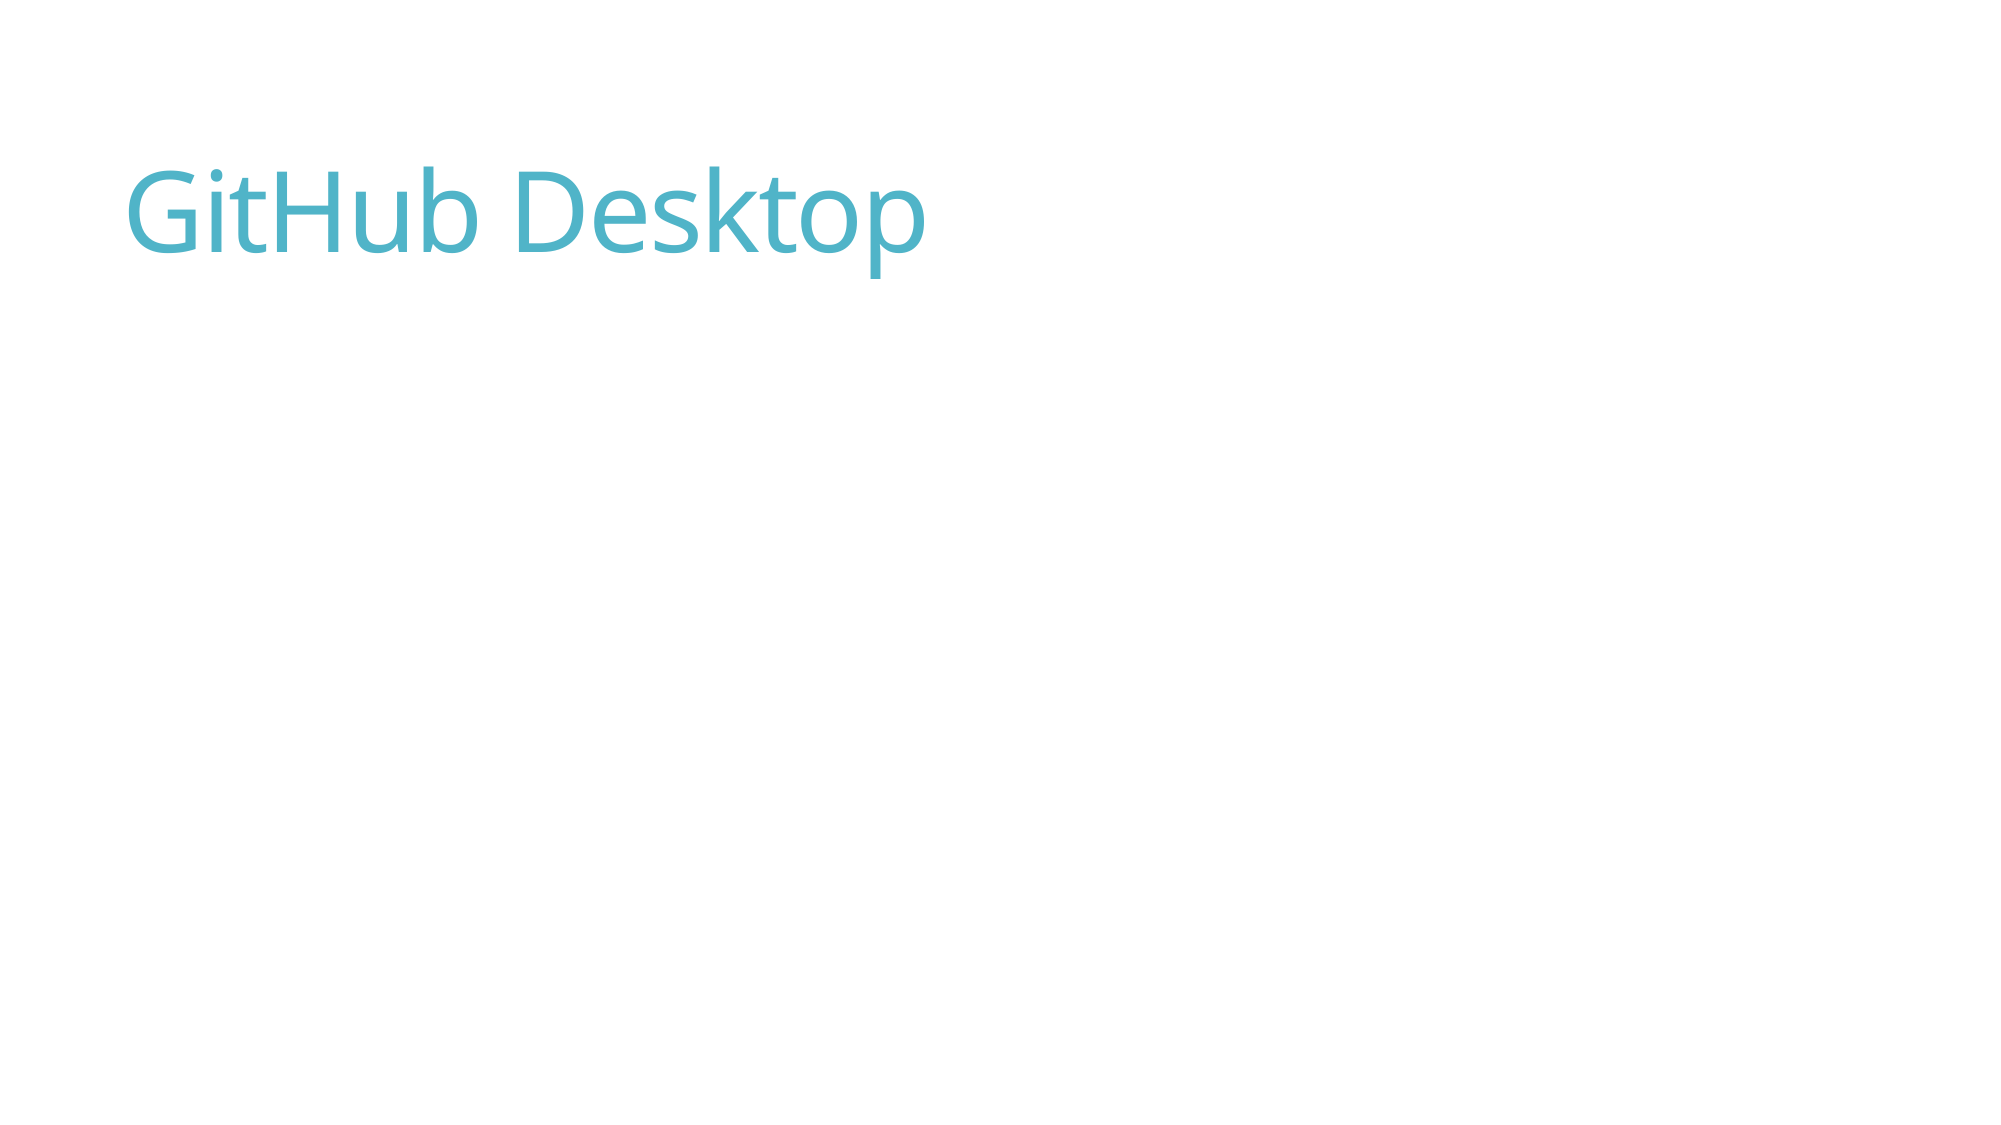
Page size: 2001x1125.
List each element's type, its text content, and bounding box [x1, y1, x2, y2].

title GitHub Desktop [107, 81, 1875, 354]
